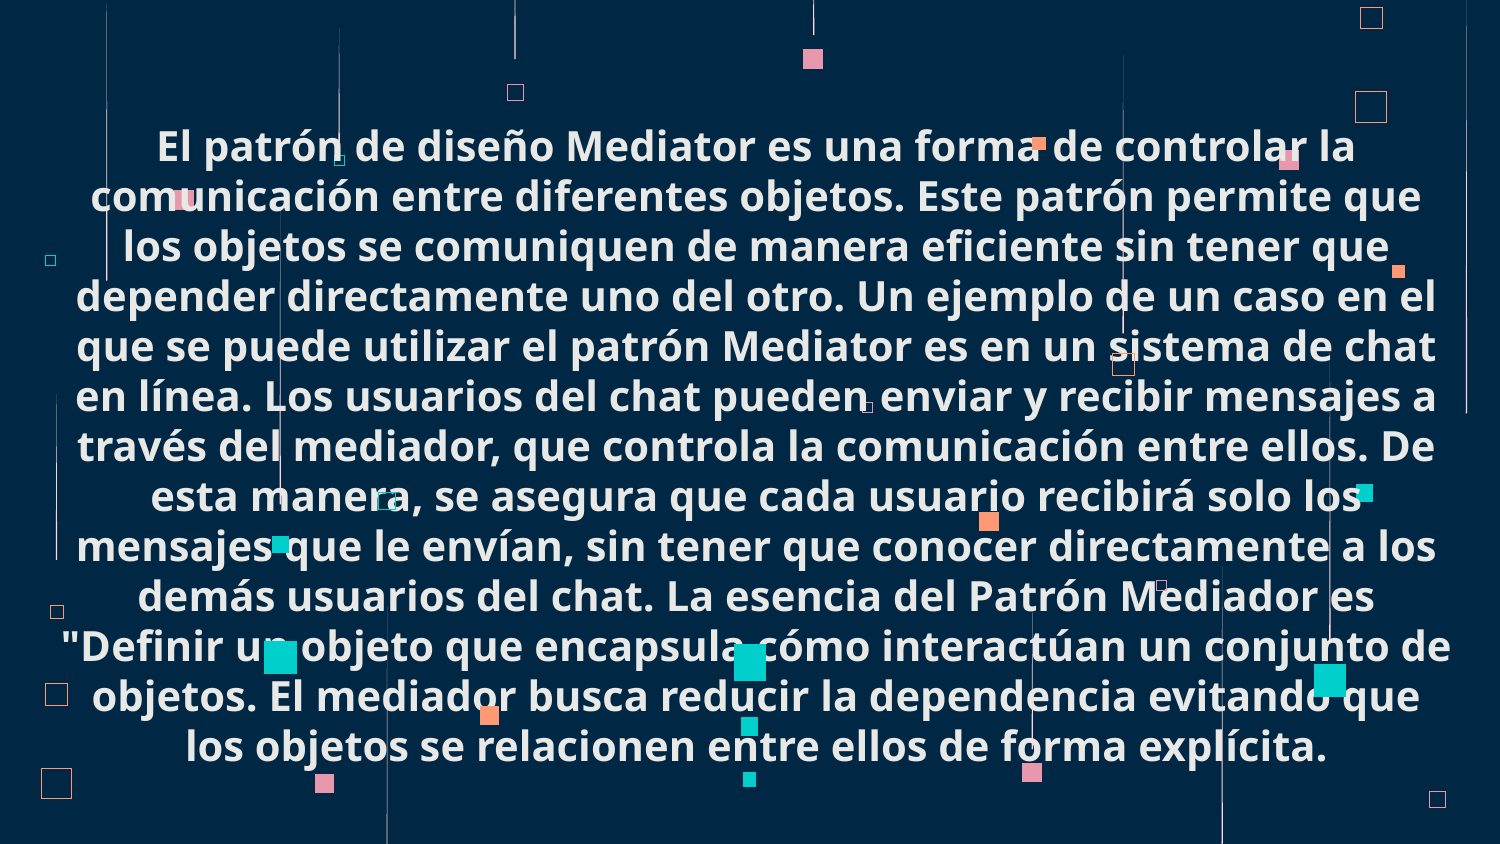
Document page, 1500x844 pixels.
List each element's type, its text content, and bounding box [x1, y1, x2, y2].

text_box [1313, 345, 1347, 698]
subtitle El patrón de diseño Mediator es una forma de controlar la comunicación entre diferentes objetos. Este patrón permite que los objetos se comuniquen de manera eficiente sin tener que depender directamente uno del otro. Un ejemplo de un caso en el que se puede utilizar el patrón Mediator es en un sistema de chat en línea. Los usuarios del chat pueden enviar y recibir mensajes a través del mediador, que controla la comunicación entre ellos. De esta manera, se asegura que cada usuario recibirá solo los mensajes que le envían, sin tener que conocer directamente a los demás usuarios del chat. La esencia del Patrón Mediador es "Definir un objeto que encapsula cómo interactúan un conjunto de objetos. El mediador busca reducir la dependencia evitando que los objetos se relacionen entre ellos de forma explícita. [42, 104, 1472, 740]
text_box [733, 644, 767, 787]
text_box [314, 773, 335, 794]
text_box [1022, 606, 1043, 783]
text_box [979, 511, 999, 532]
text_box [479, 705, 500, 726]
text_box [1111, 55, 1135, 376]
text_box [263, 209, 297, 675]
text_box [1032, 137, 1046, 151]
